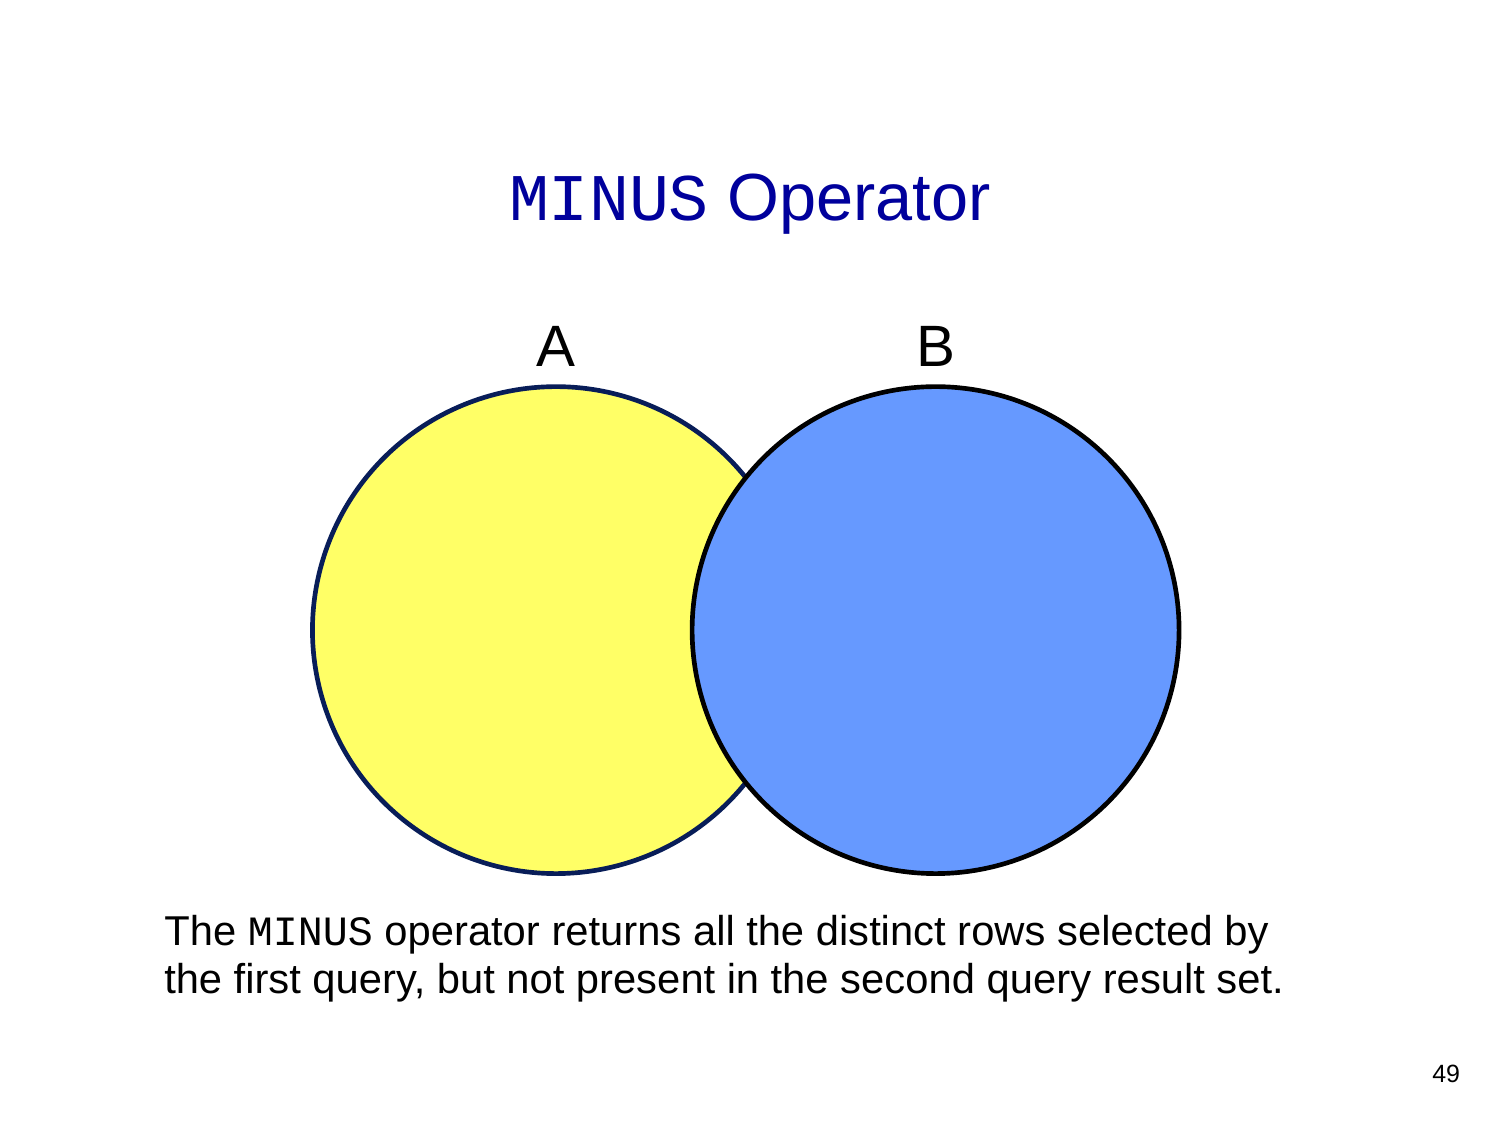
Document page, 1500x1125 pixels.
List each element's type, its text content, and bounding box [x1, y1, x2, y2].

text_box A [521, 300, 591, 386]
title MINUS Operator [112, 99, 1388, 288]
text_box [692, 386, 1180, 874]
text_box The MINUS operator returns all the distinct rows selected by the first query, but not present in the second query result set. [149, 900, 1343, 1011]
text_box [312, 386, 746, 874]
text_box B [901, 300, 971, 386]
